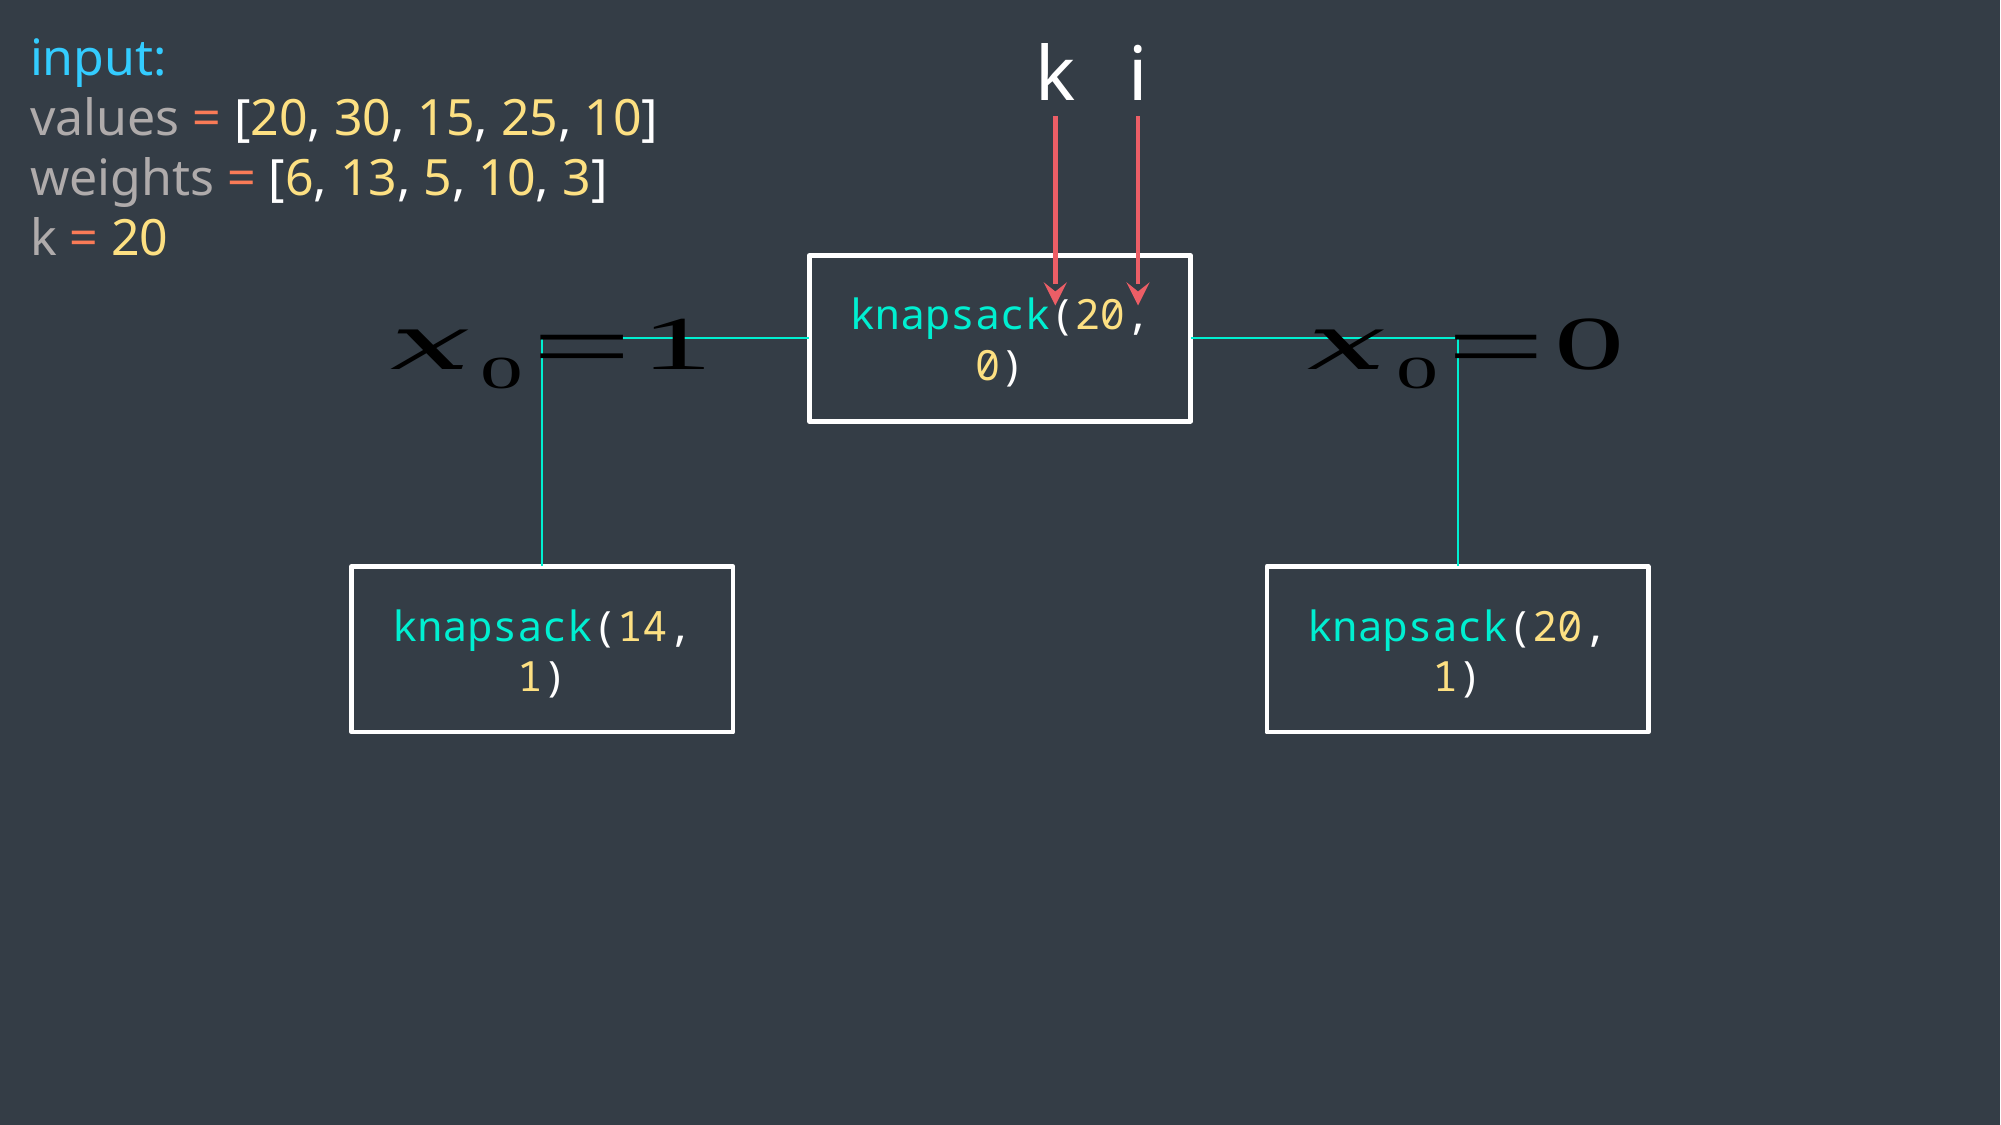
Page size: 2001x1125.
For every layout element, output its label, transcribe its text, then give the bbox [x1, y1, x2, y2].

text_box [542, 338, 810, 567]
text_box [1190, 338, 1458, 567]
text_box knapsack(14, 1) [351, 566, 733, 733]
text_box knapsack(20, 1) [1266, 566, 1649, 733]
text_box knapsack(20, 0) [809, 255, 1191, 422]
text_box input: values = [20, 30, 15, 25, 10] weights = [6, 13, 5, 10, 3] k = 20 [15, 17, 684, 273]
text_box k [1015, 17, 1096, 123]
text_box i [1098, 17, 1178, 123]
